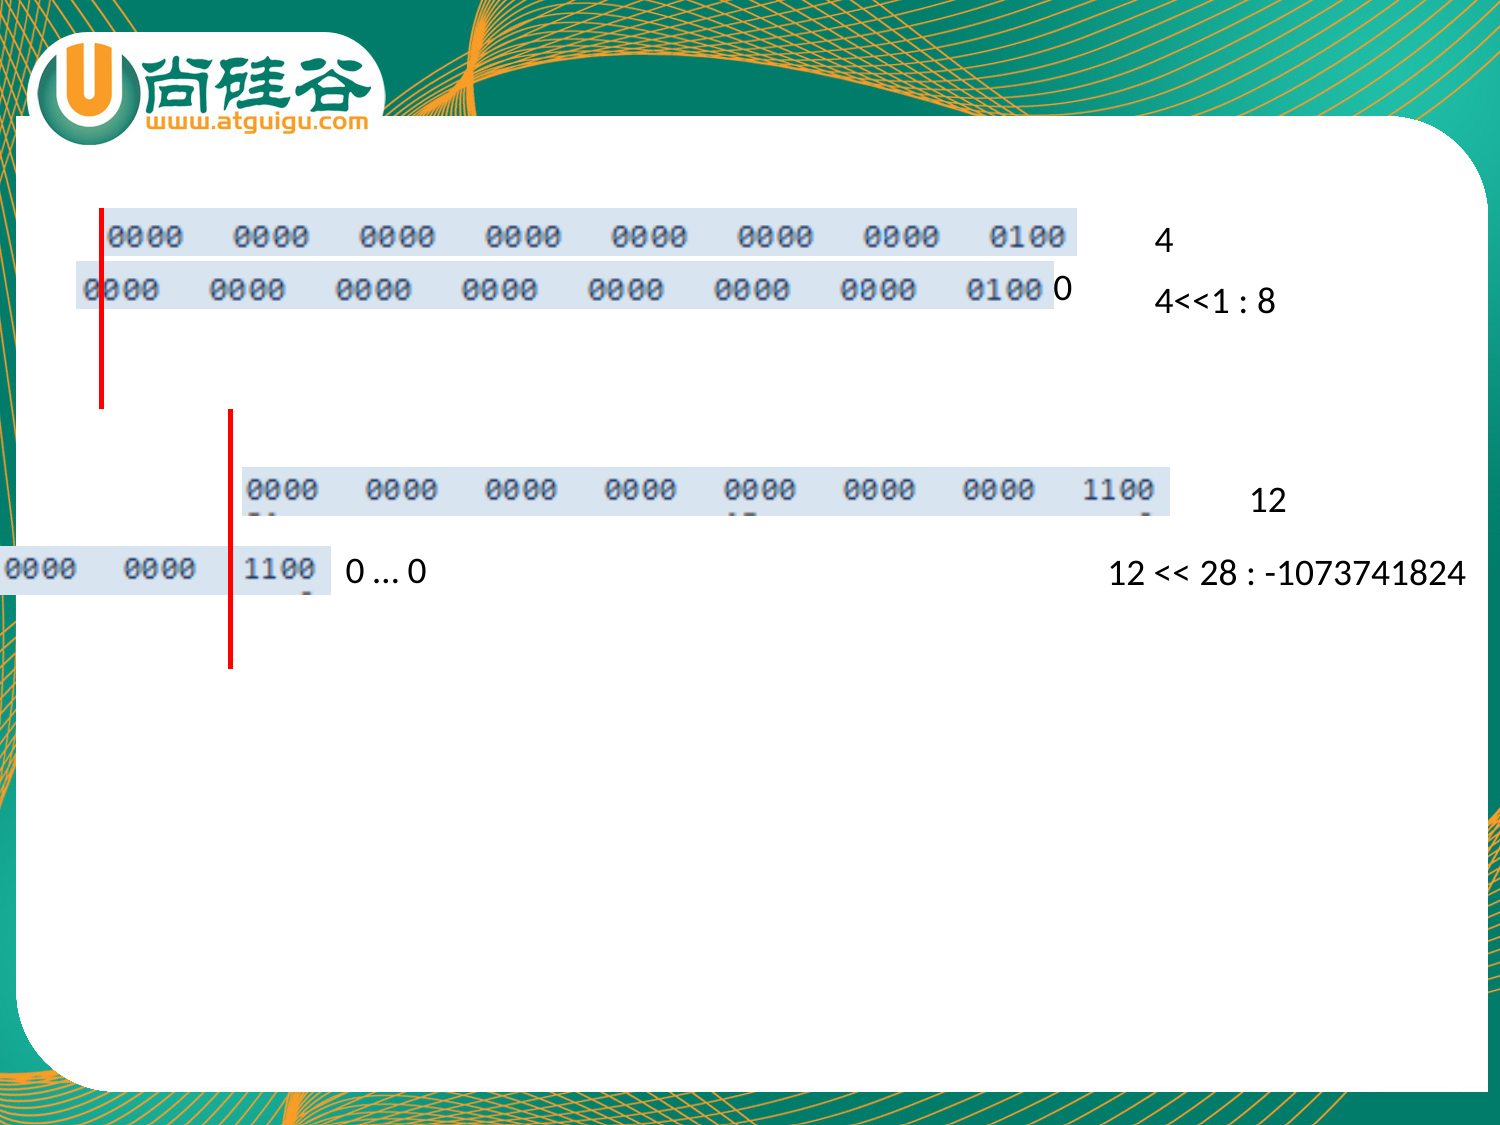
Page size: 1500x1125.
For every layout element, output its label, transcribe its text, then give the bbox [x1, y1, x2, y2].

text_box 0 … 0 [330, 538, 1140, 599]
picture [0, 0, 1500, 1125]
text_box 12 << 28 : -1073741824 [1092, 540, 1483, 600]
text_box 0 [1054, 264, 1078, 315]
text_box 4 [1139, 208, 1199, 268]
text_box 12 [1234, 467, 1317, 528]
text_box 4<<1 : 8 [1139, 268, 1500, 329]
